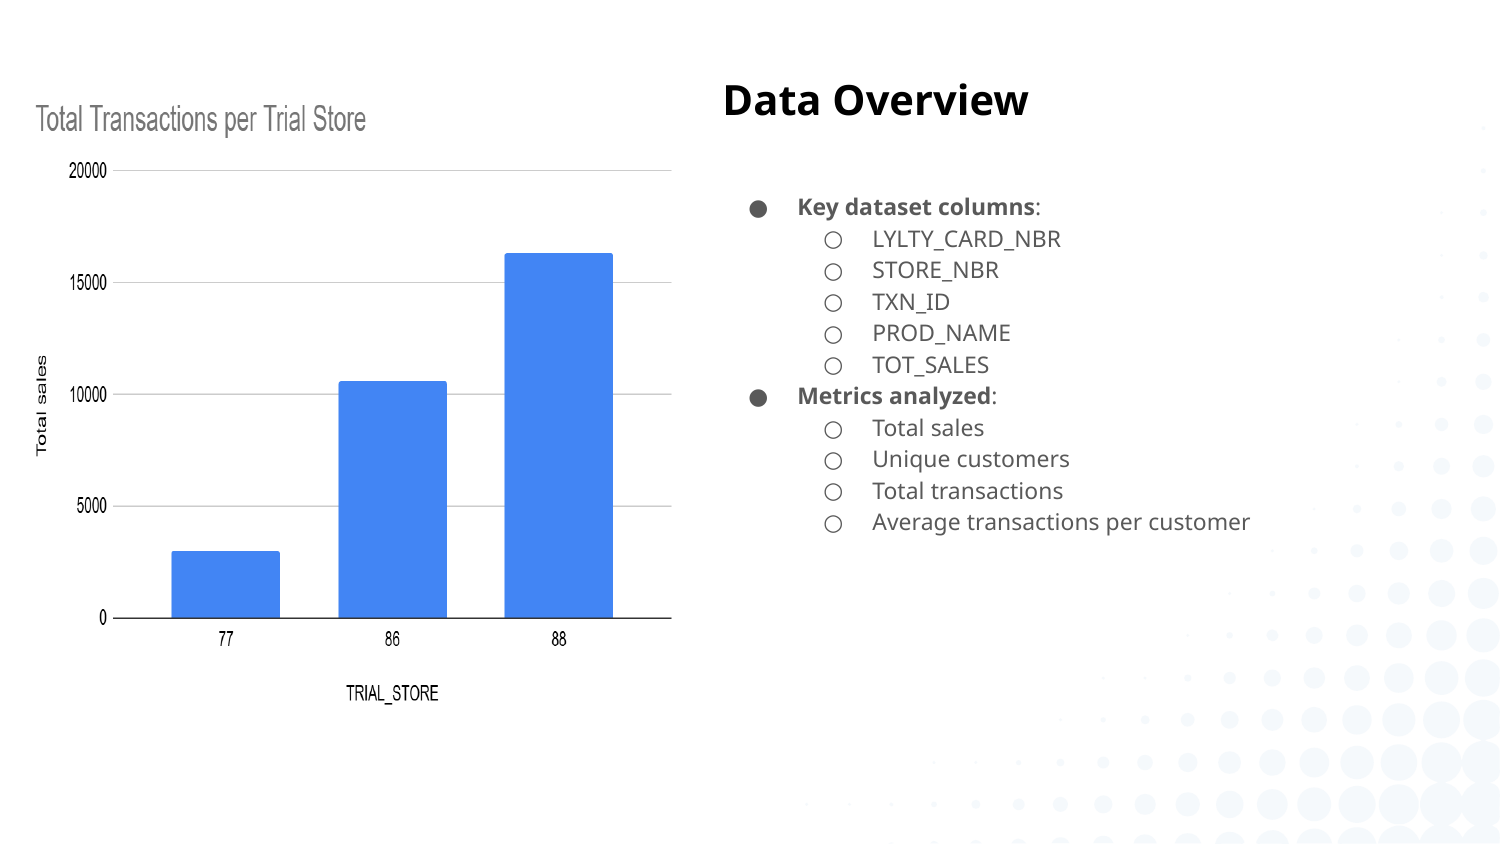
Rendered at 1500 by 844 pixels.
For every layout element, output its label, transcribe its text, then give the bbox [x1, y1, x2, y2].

picture [14, 68, 692, 738]
list Key dataset columns: LYLTY_CARD_NBR STORE_NBR TXN_ID PROD_NAME TOT_SALES Metrics analyzed: Total sales Unique customers Total transactions Average transactions per customer [707, 173, 1414, 785]
title Data Overview [707, 58, 1414, 149]
